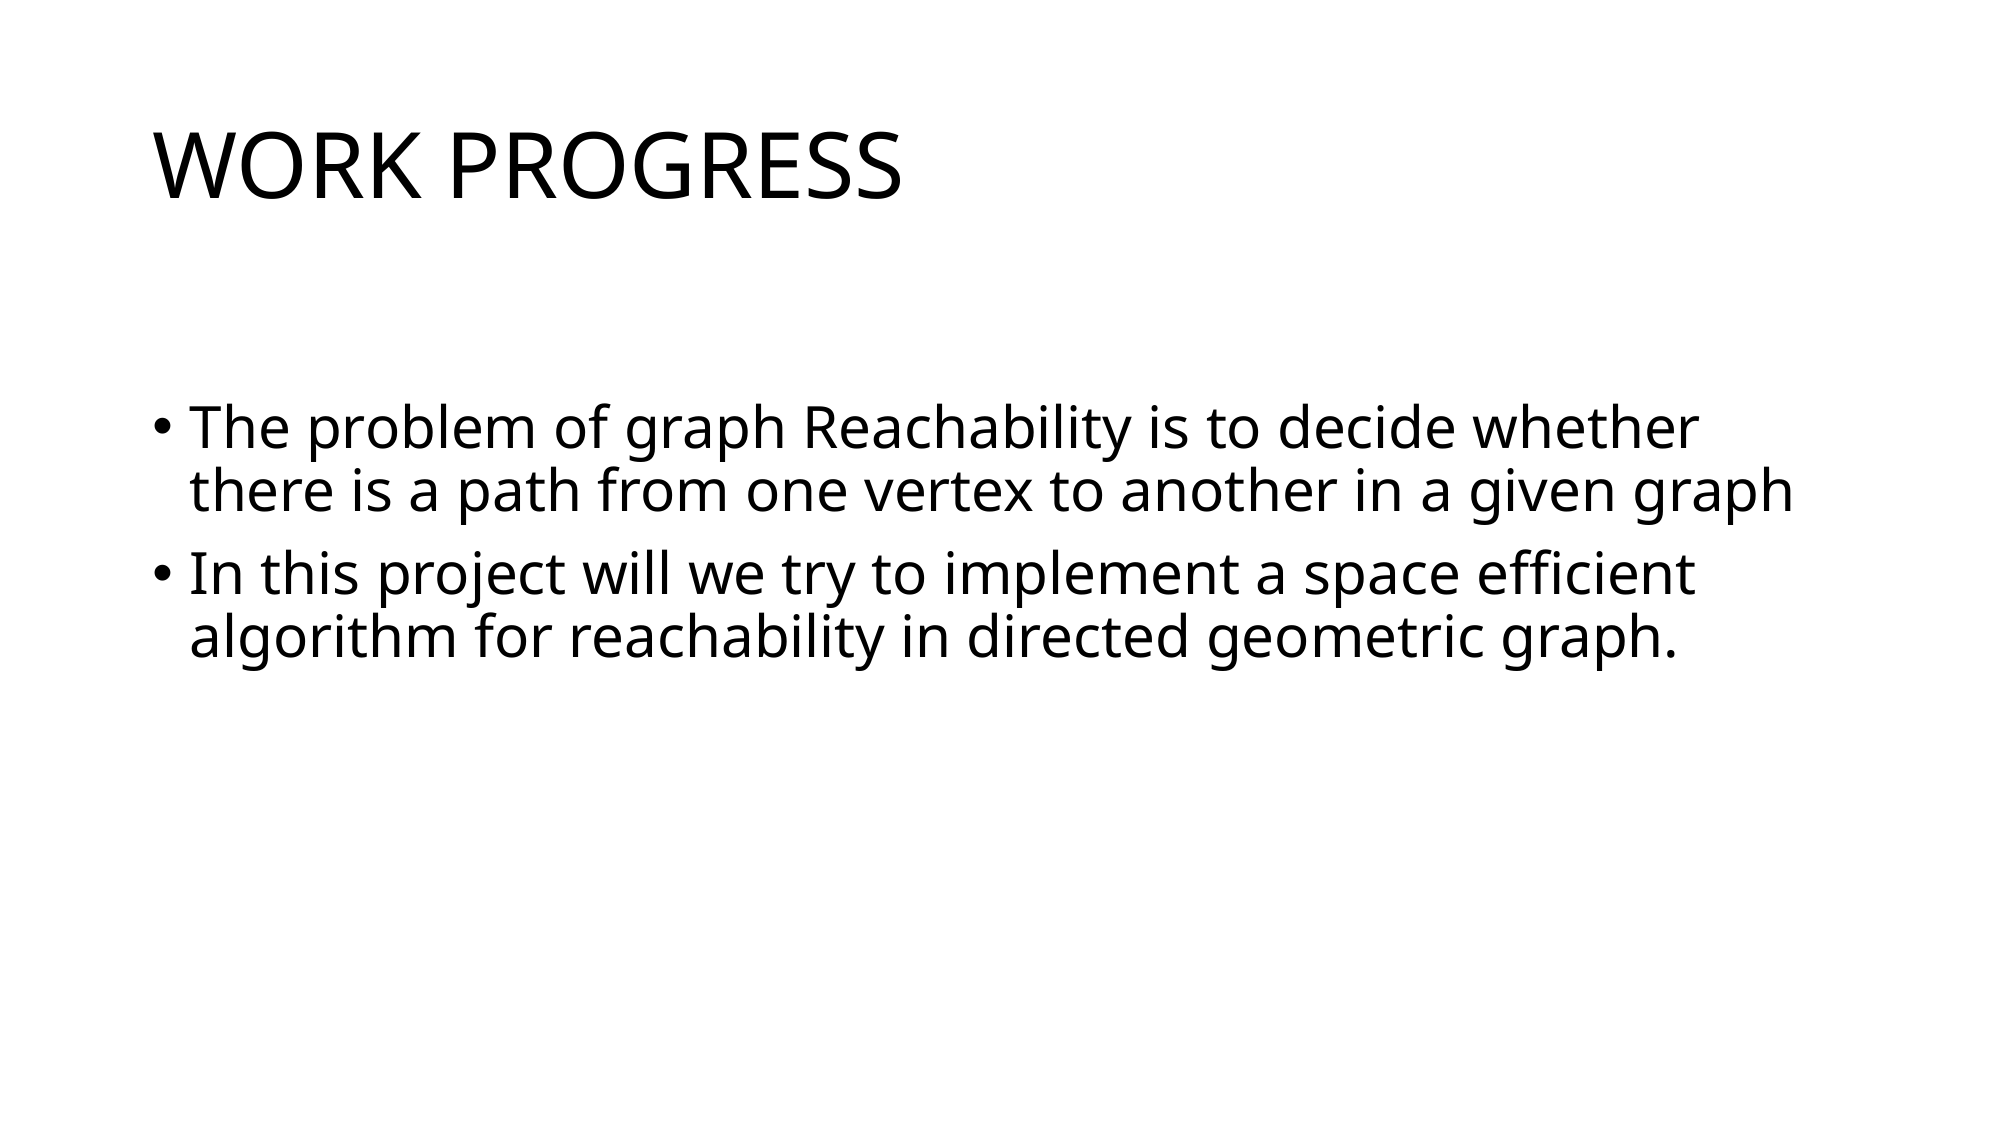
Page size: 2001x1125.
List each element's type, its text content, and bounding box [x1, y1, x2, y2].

list The problem of graph Reachability is to decide whether there is a path from one vertex to another in a given graph In this project will we try to implement a space efficient algorithm for reachability in directed geometric graph. [137, 299, 1863, 1014]
title WORK PROGRESS [137, 59, 1863, 278]
